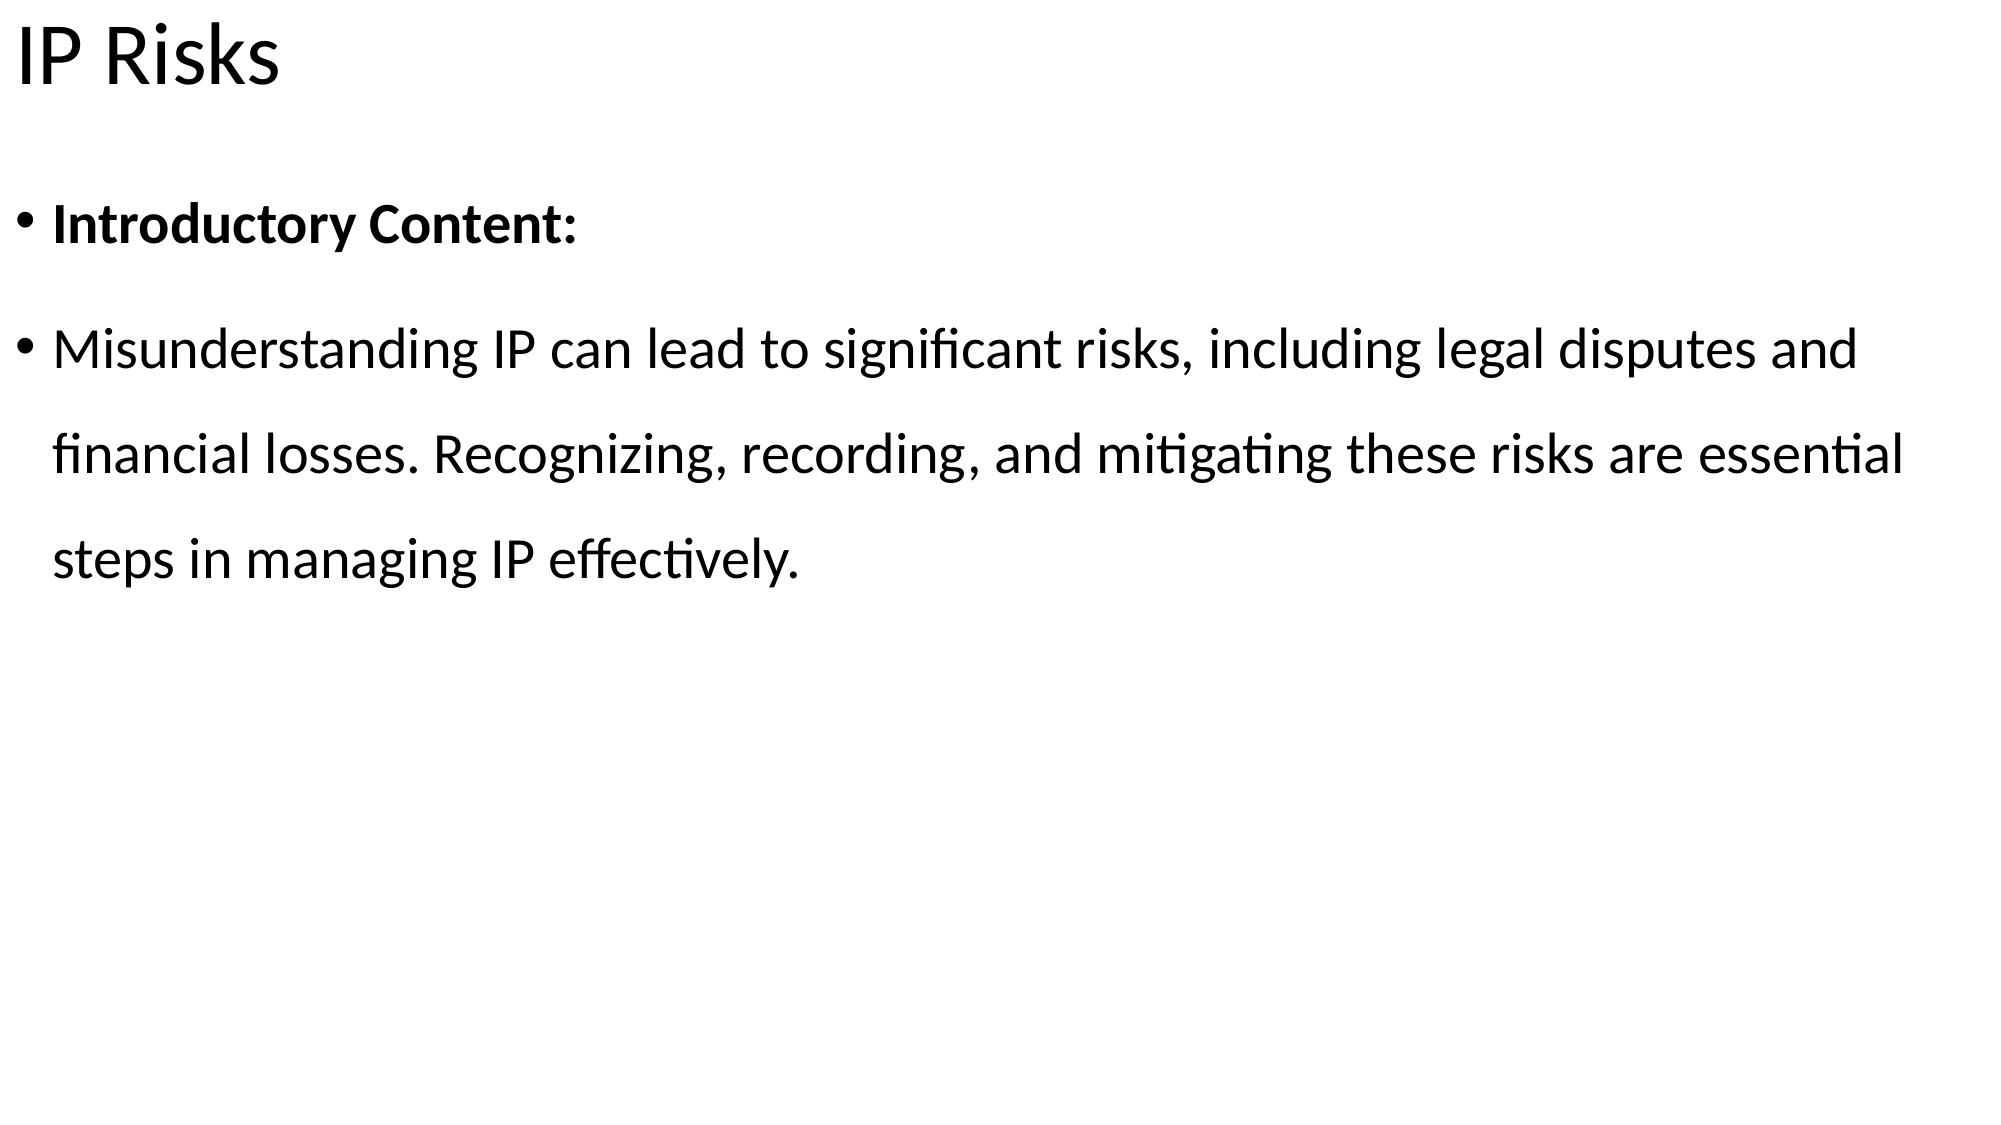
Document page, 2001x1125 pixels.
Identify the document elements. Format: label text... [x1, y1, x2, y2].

list Introductory Content: Misunderstanding IP can lead to significant risks, including legal disputes and financial losses. Recognizing, recording, and mitigating these risks are essential steps in managing IP effectively. [0, 142, 2000, 1078]
title IP Risks [0, 0, 2000, 112]
